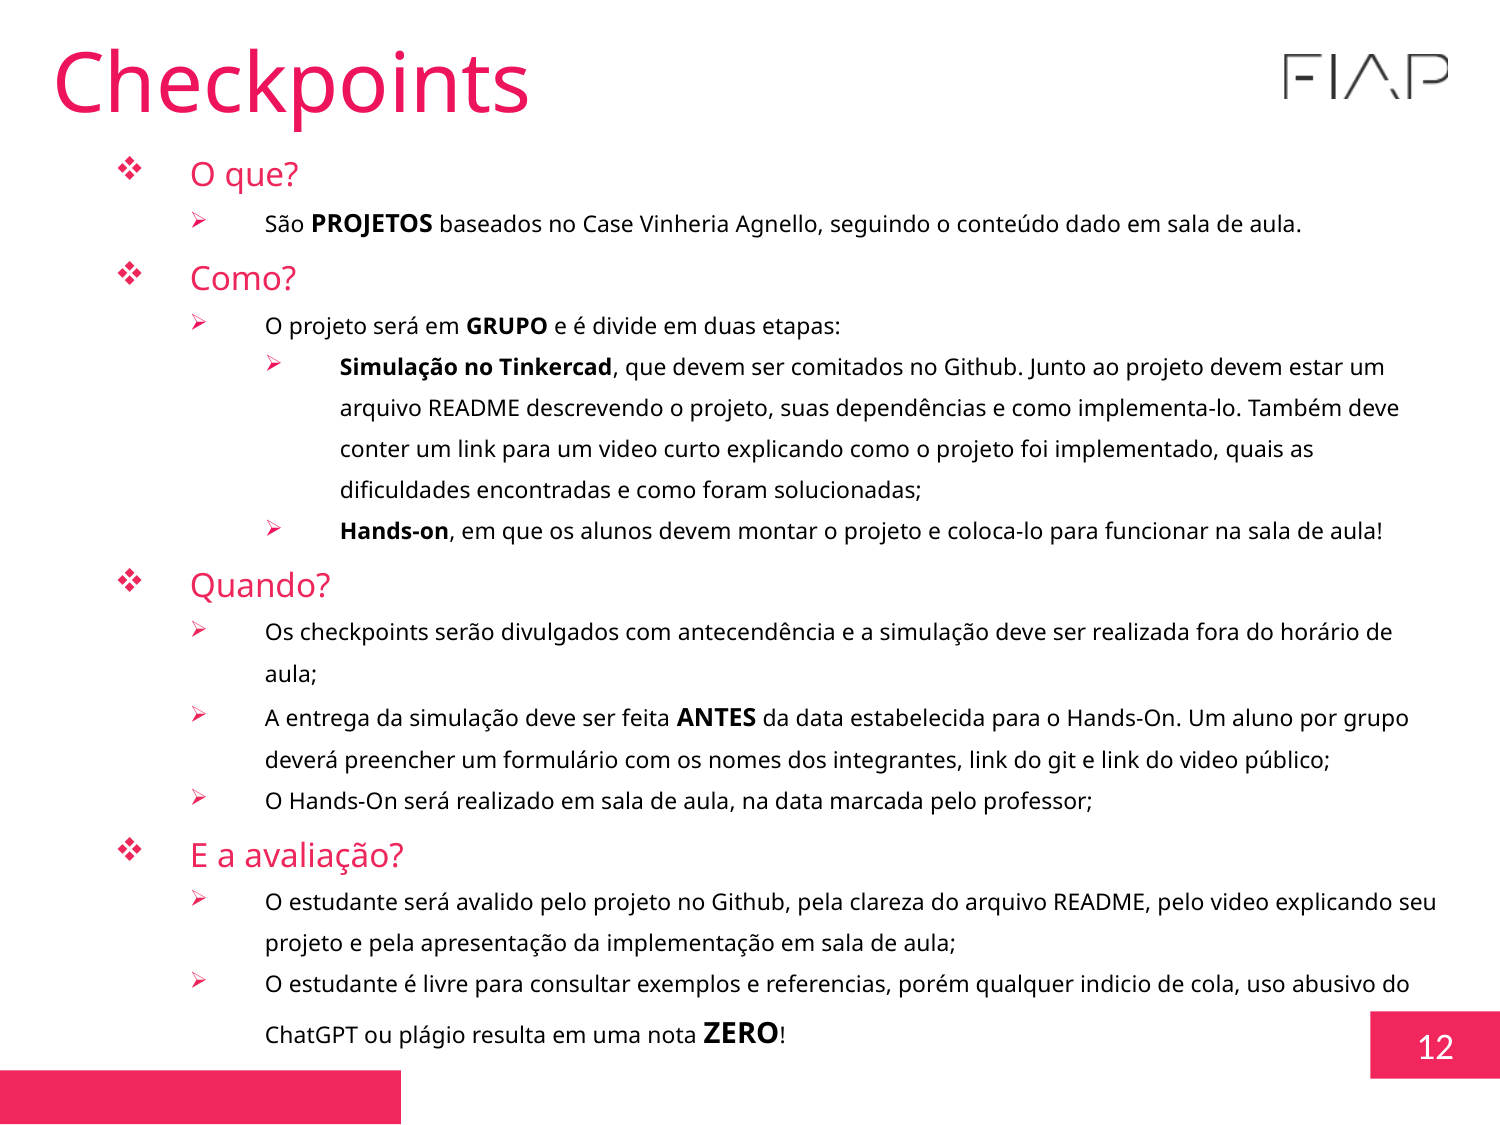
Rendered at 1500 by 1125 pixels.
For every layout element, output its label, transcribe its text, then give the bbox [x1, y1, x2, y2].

text_box O que? São PROJETOS baseados no Case Vinheria Agnello, seguindo o conteúdo dado em sala de aula. Como? O projeto será em GRUPO e é divide em duas etapas: Simulação no Tinkercad, que devem ser comitados no Github. Junto ao projeto devem estar um arquivo README descrevendo o projeto, suas dependências e como implementa-lo. Também deve conter um link para um video curto explicando como o projeto foi implementado, quais as dificuldades encontradas e como foram solucionadas; Hands-on, em que os alunos devem montar o projeto e coloca-lo para funcionar na sala de aula! Quando? Os checkpoints serão divulgados com antecendência e a simulação deve ser realizada fora do horário de aula; A entrega da simulação deve ser feita ANTES da data estabelecida para o Hands-On. Um aluno por grupo deverá preencher um formulário com os nomes dos integrantes, link do git e link do video público; O Hands-On será realizado em sala de aula, na data marcada pelo professor; E a avaliação? O estudante será avalido pelo projeto no Github, pela clareza do arquivo README, pelo video explicando seu projeto e pela apresentação da implementação em sala de aula; O estudante é livre para consultar exemplos e referencias, porém qualquer indicio de cola, uso abusivo do ChatGPT ou plágio resulta em uma nota ZERO! [100, 125, 1459, 1057]
text_box Checkpoints [37, 21, 1075, 137]
